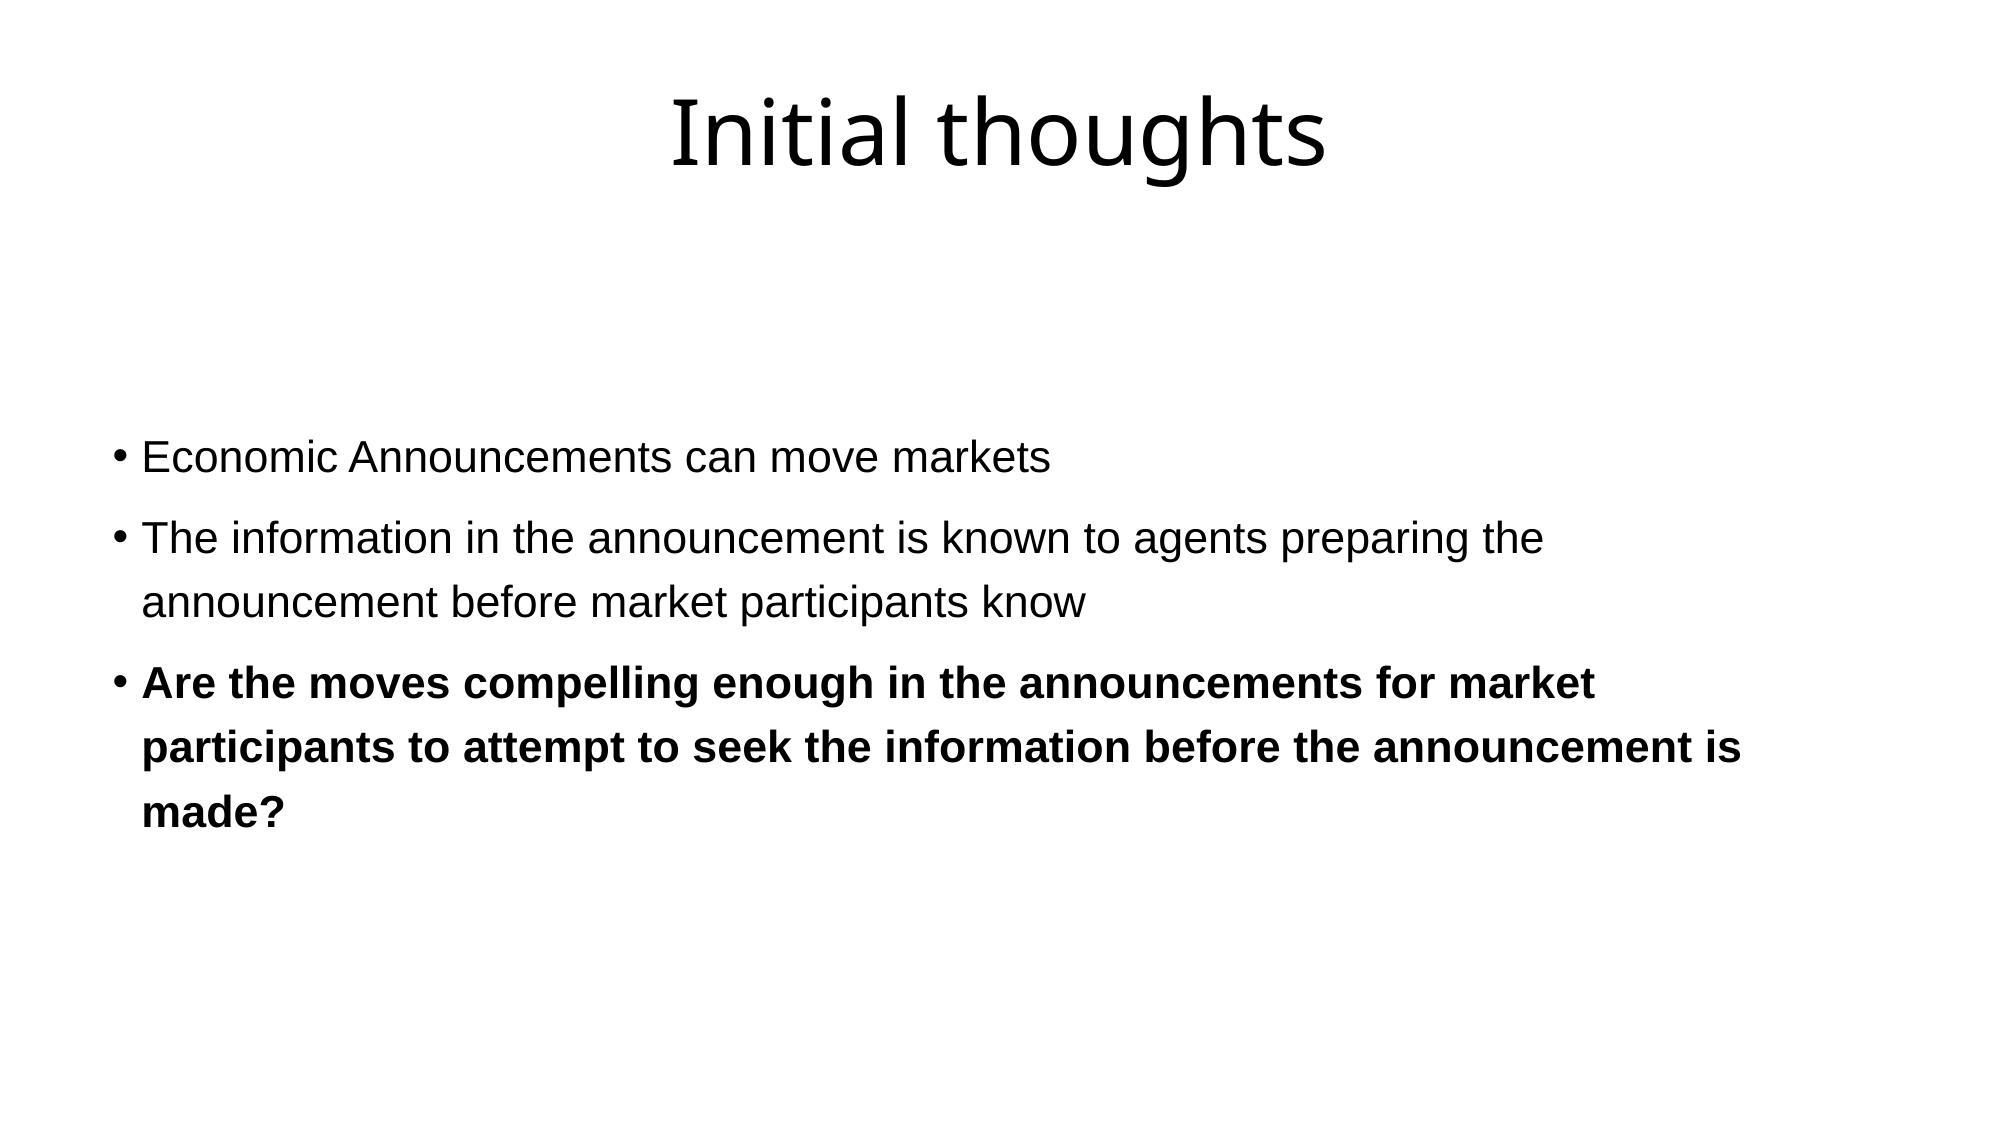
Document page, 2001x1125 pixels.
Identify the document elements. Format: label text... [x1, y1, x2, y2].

list Economic Announcements can move markets The information in the announcement is known to agents preparing the announcement before market participants know Are the moves compelling enough in the announcements for market participants to attempt to seek the information before the announcement is made? [104, 409, 1831, 848]
title Initial thoughts [136, 59, 1863, 213]
